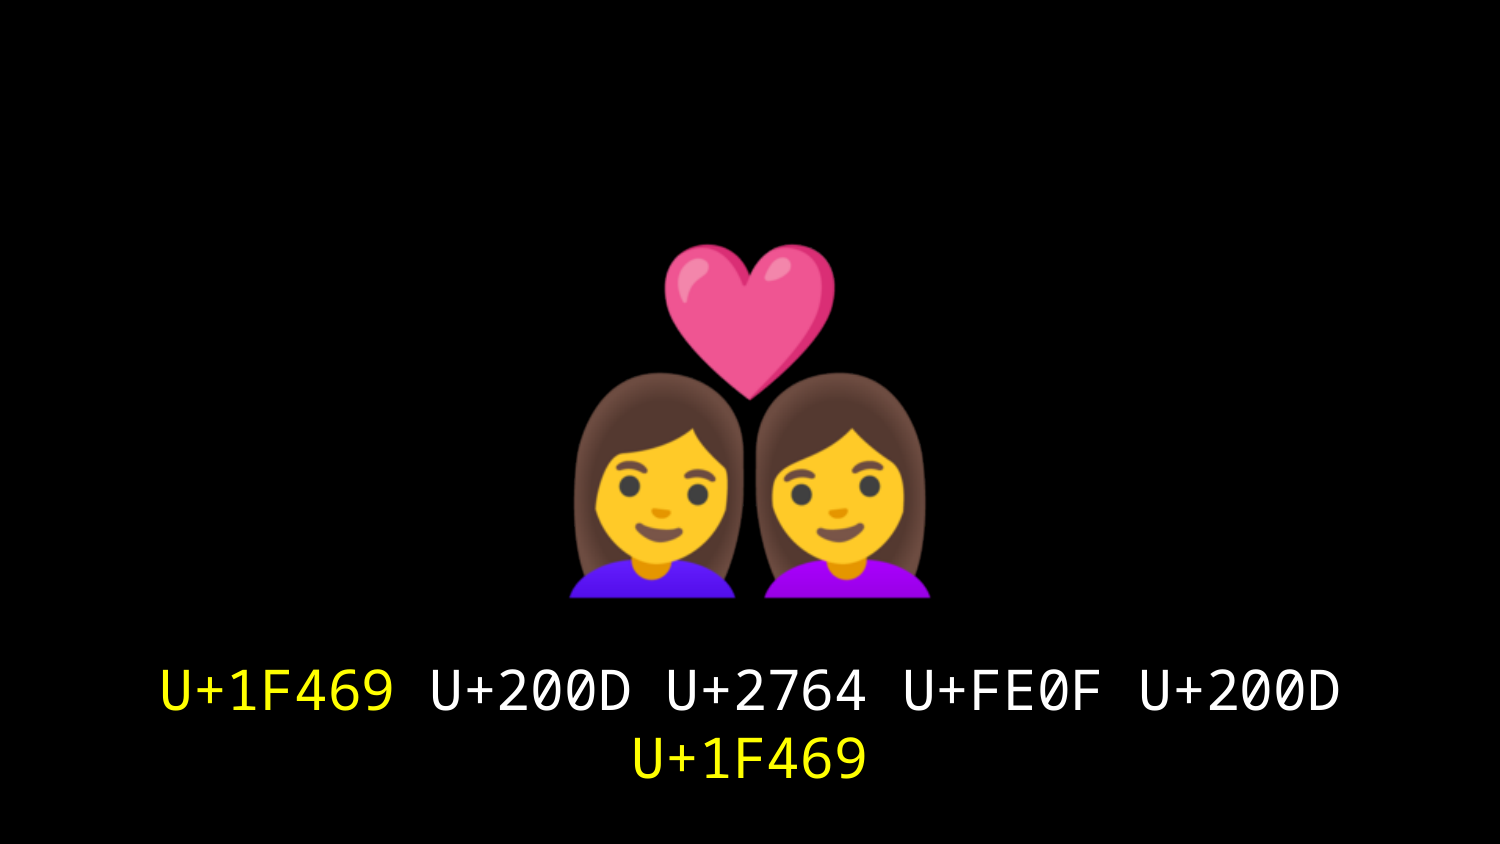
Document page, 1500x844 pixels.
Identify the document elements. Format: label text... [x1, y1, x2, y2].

title U+1F469 U+200D U+2764 U+FE0F U+200D U+1F469 [51, 652, 1449, 791]
picture [562, 234, 938, 610]
